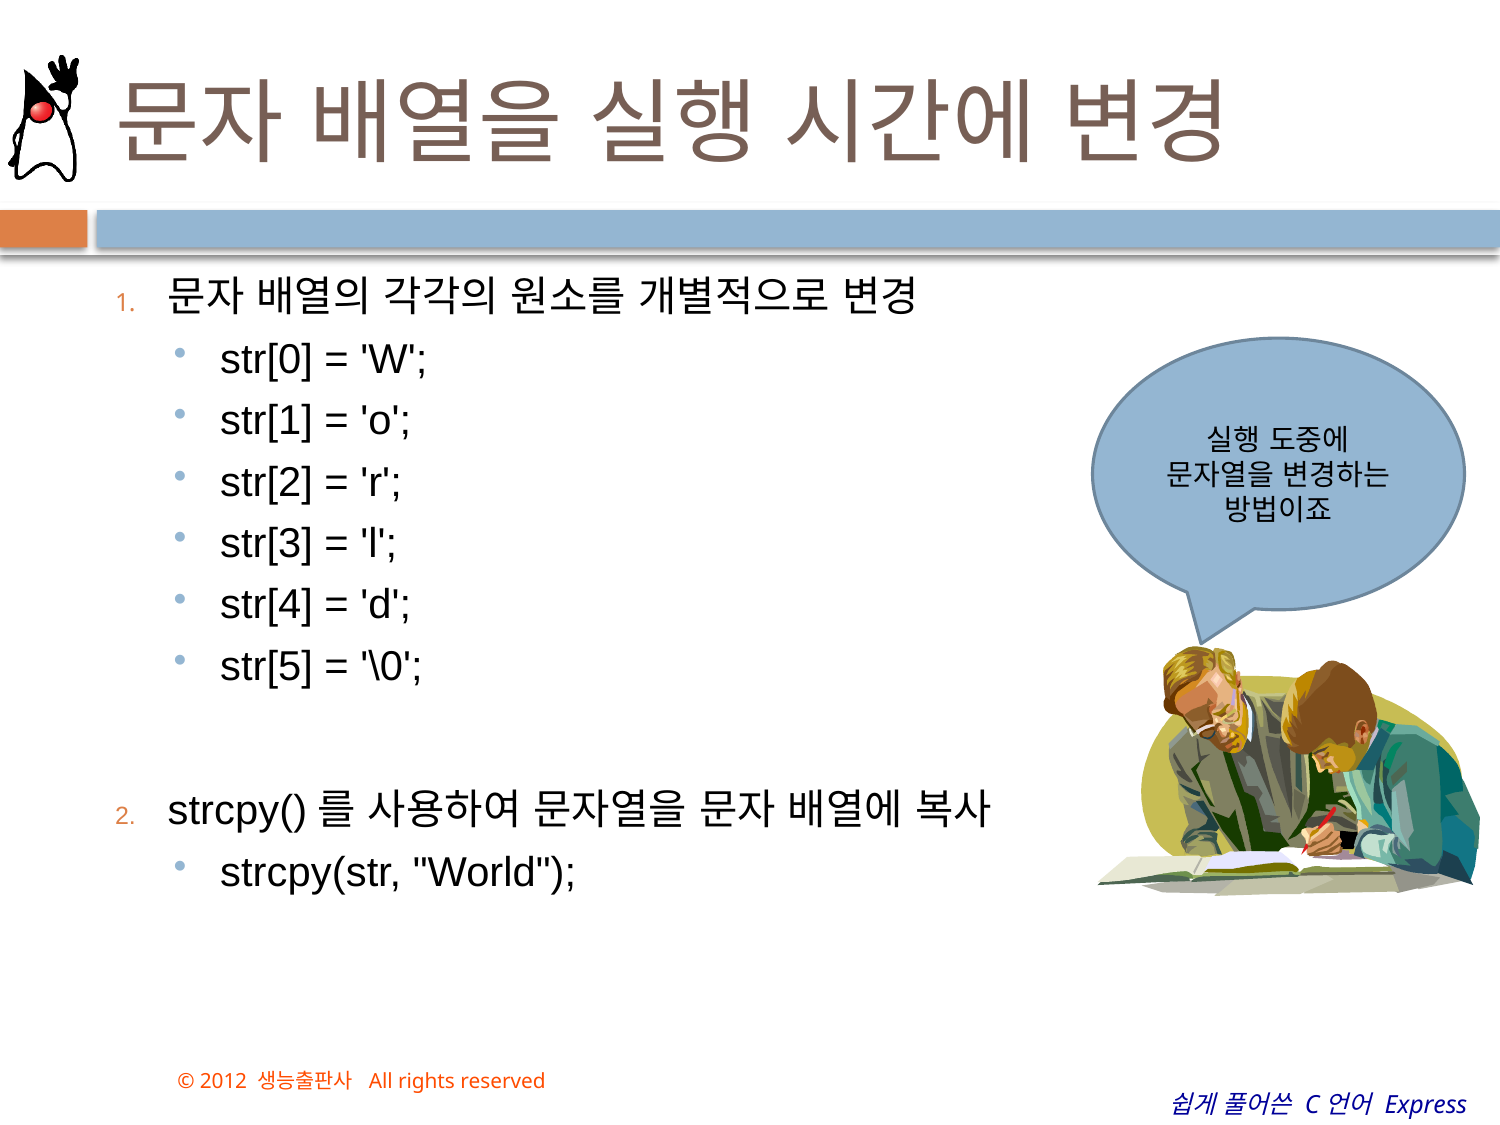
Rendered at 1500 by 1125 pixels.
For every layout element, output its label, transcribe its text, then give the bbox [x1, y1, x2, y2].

picture [8, 55, 79, 182]
list 문자 배열의 각각의 원소를 개별적으로 변경 str[0] = 'W'; str[1] = 'o'; str[2] = 'r'; str[3] = 'l'; str[4] = 'd'; str[5] = '\0'; strcpy()를 사용하여 문자열을 문자 배열에 복사 strcpy(str, "World"); [100, 262, 1438, 1000]
picture [1096, 644, 1486, 902]
text_box 실행 도중에 문자열을 변경하는 방법이죠 [1090, 336, 1467, 643]
title 문자 배열을 실행 시간에 변경 [100, 37, 1438, 200]
